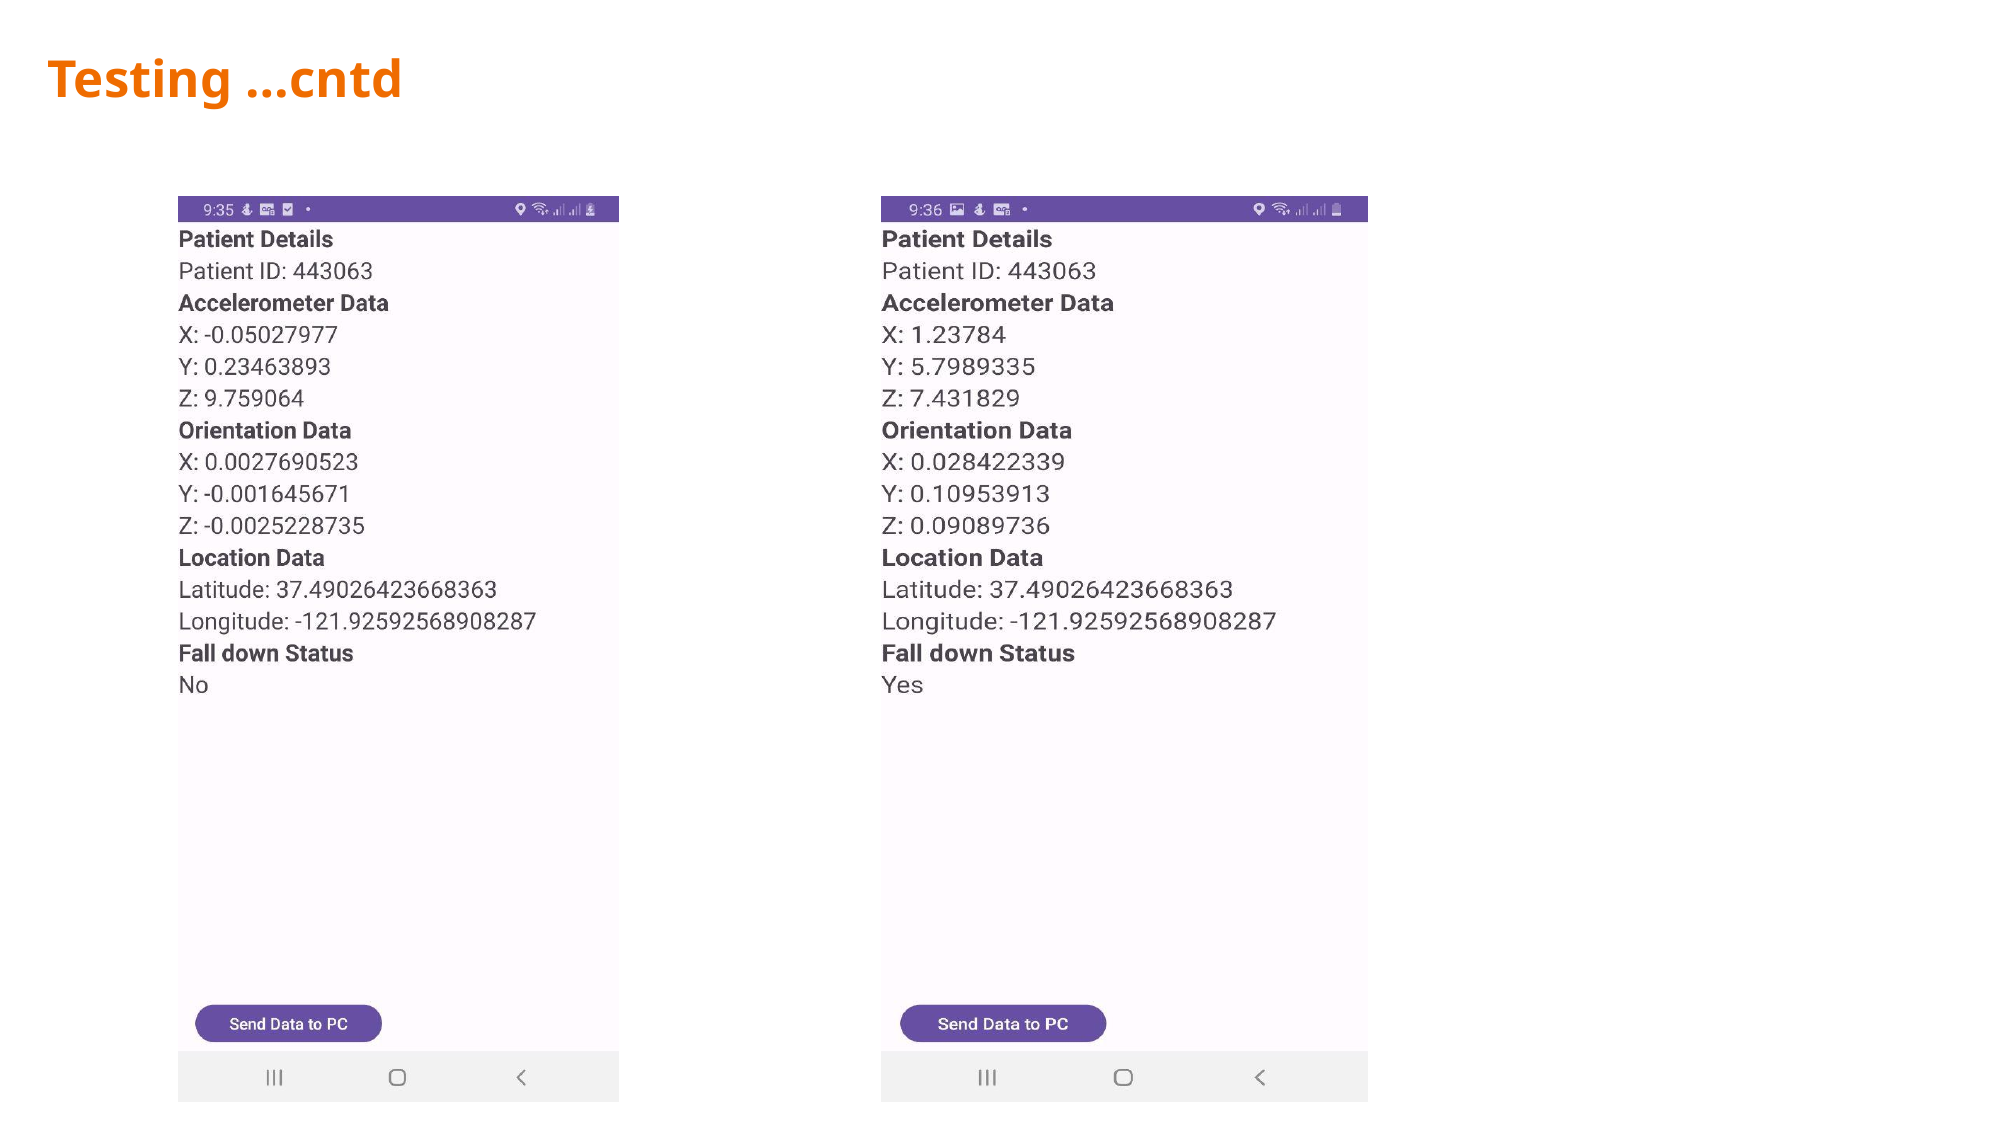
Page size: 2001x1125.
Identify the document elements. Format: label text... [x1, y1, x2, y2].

title Testing …cntd [27, 26, 1751, 129]
picture [178, 196, 619, 1103]
picture [880, 196, 1368, 1103]
